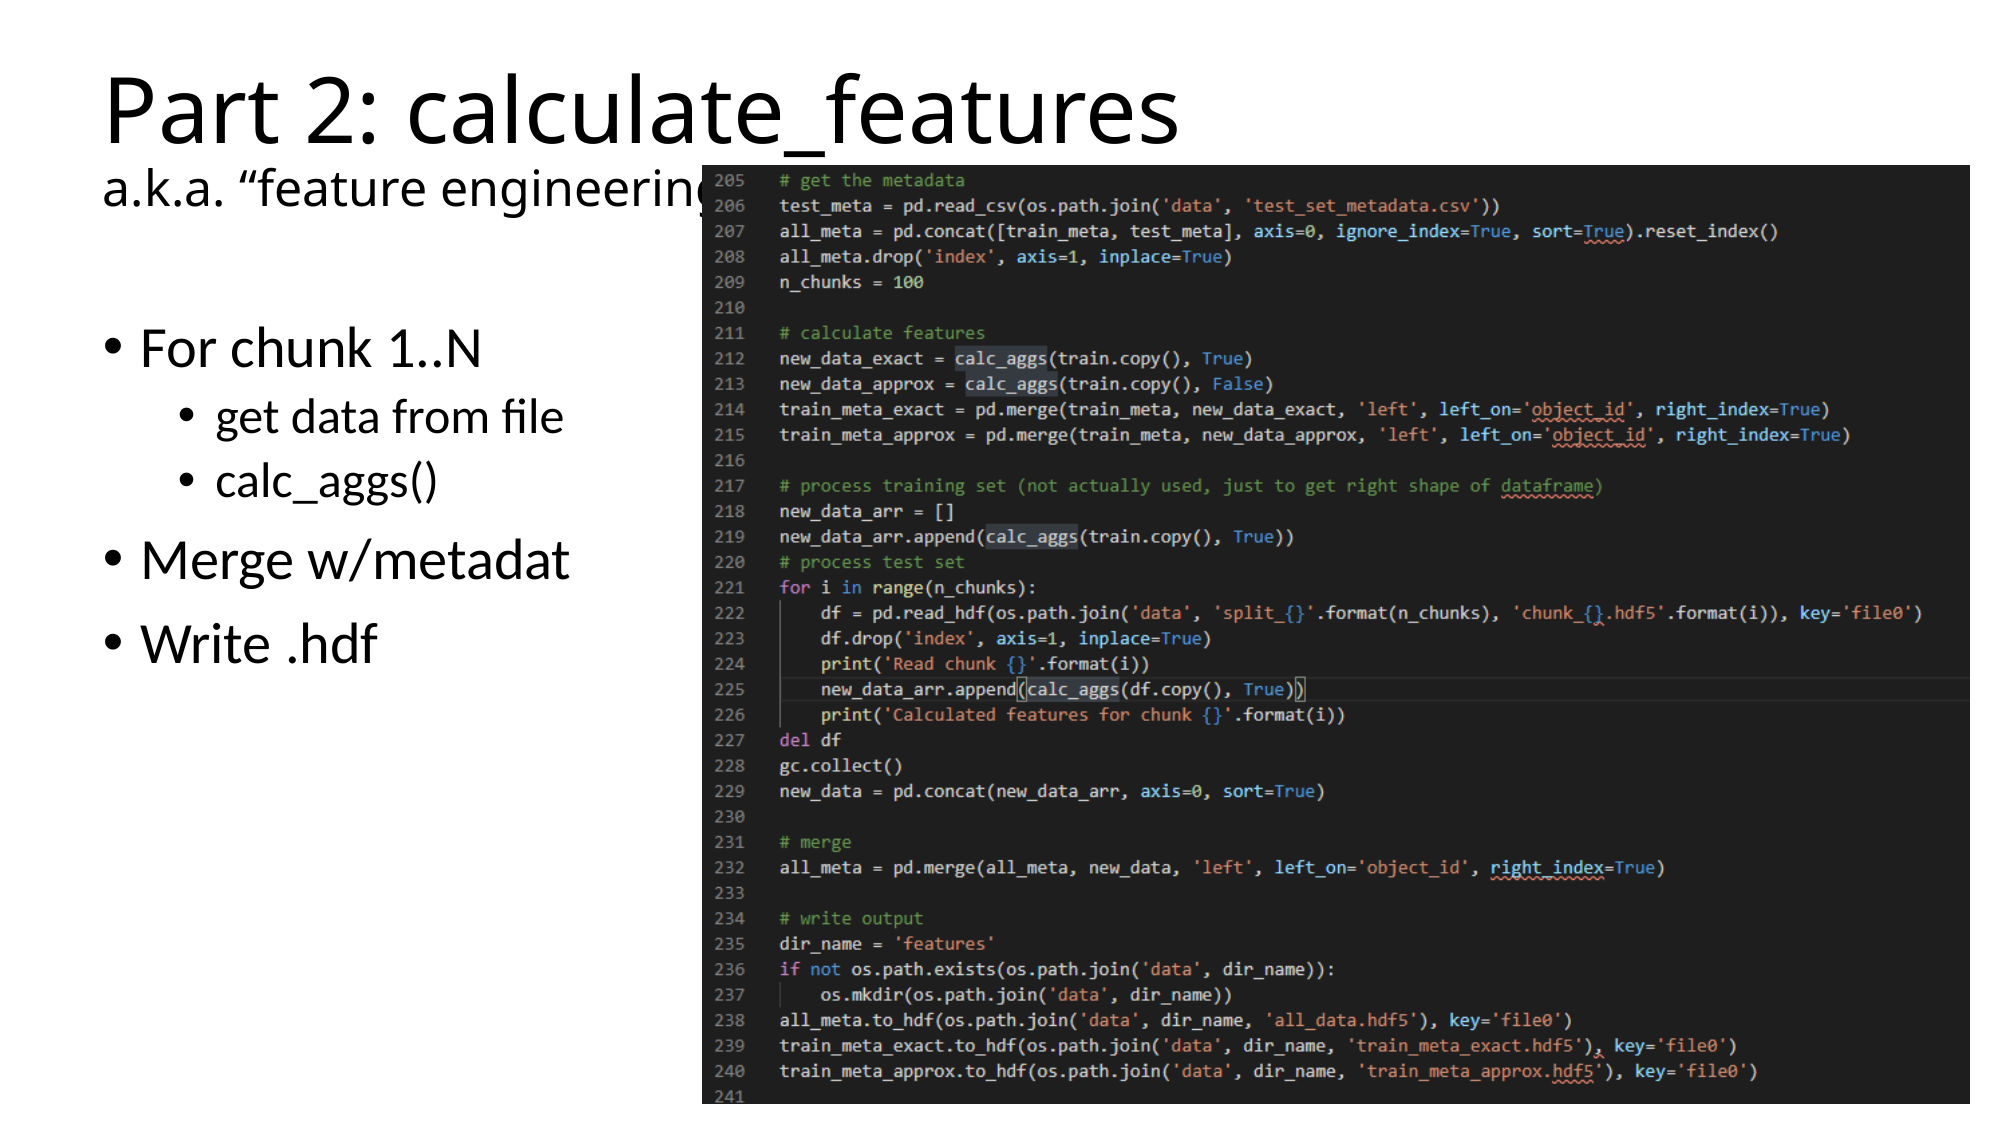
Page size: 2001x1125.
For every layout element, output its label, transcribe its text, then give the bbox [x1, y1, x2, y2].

title Part 2: calculate_features a.k.a. “feature engineering” [87, 32, 1813, 250]
picture [702, 165, 1970, 1104]
list For chunk 1..N get data from file calc_aggs() Merge w/metadat Write .hdf [87, 309, 642, 1078]
